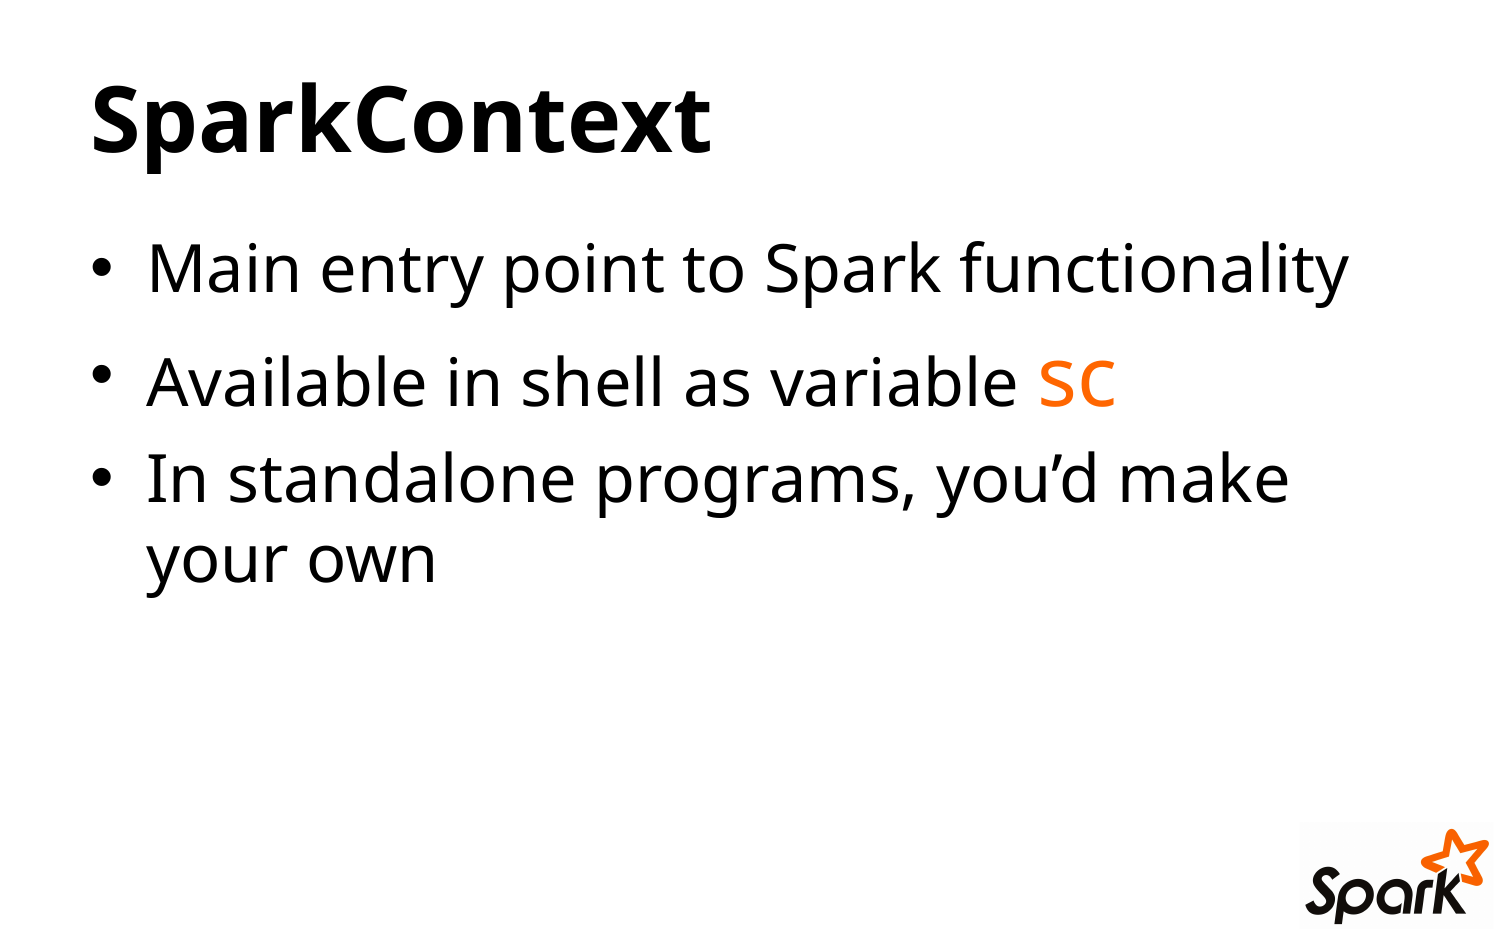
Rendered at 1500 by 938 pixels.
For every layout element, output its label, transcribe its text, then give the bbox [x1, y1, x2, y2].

title SparkContext [75, 37, 1425, 194]
list Main entry point to Spark functionality Available in shell as variable sc In standalone programs, you’d make your own [75, 218, 1425, 838]
picture [1299, 822, 1494, 929]
